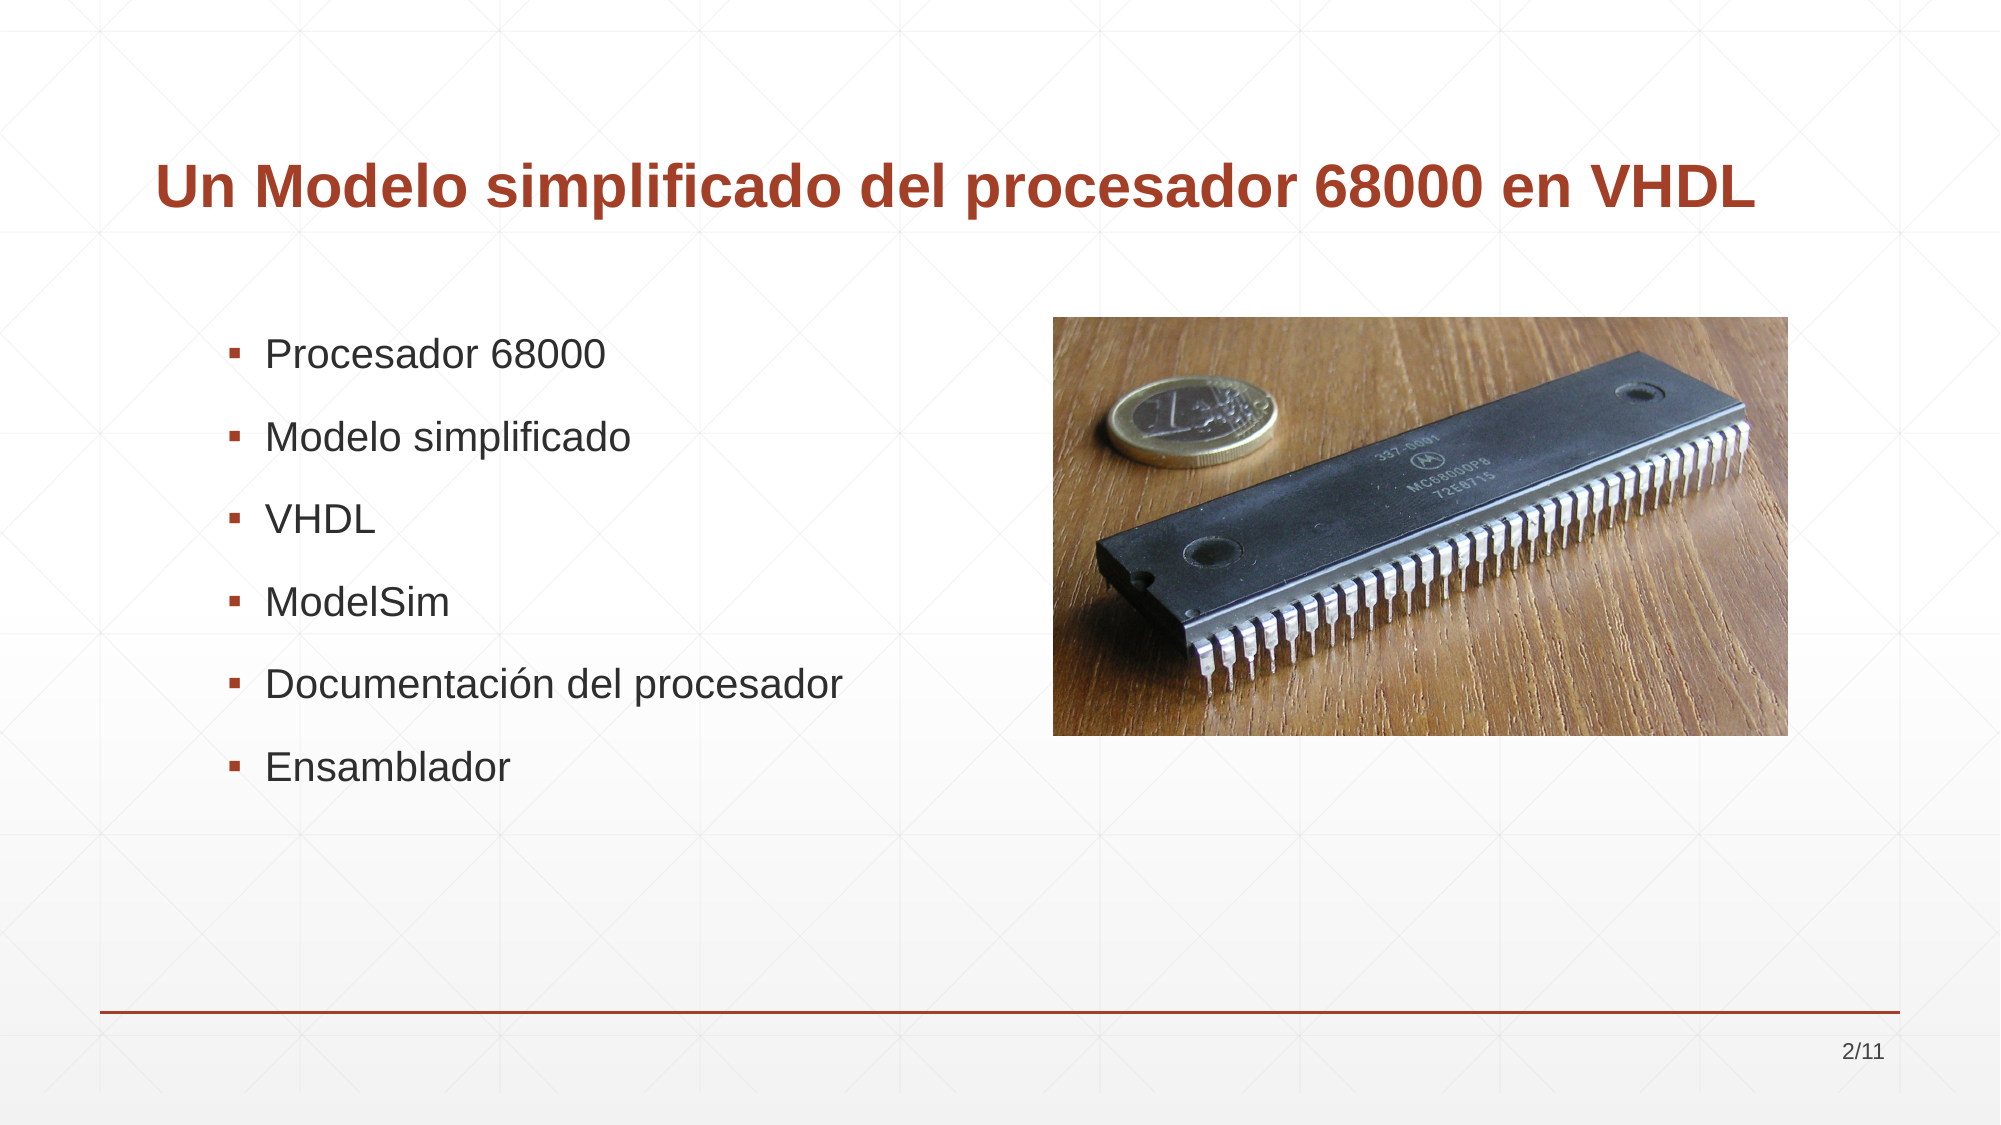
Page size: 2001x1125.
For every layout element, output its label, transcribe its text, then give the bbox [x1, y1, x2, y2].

list Procesador 68000 Modelo simplificado VHDL ModelSim Documentación del procesador Ensamblador [212, 324, 1788, 950]
picture [1052, 317, 1788, 736]
title Un Modelo simplificado del procesador 68000 en VHDL [123, 82, 1788, 271]
slide_number 2/11 [1749, 1031, 1901, 1069]
